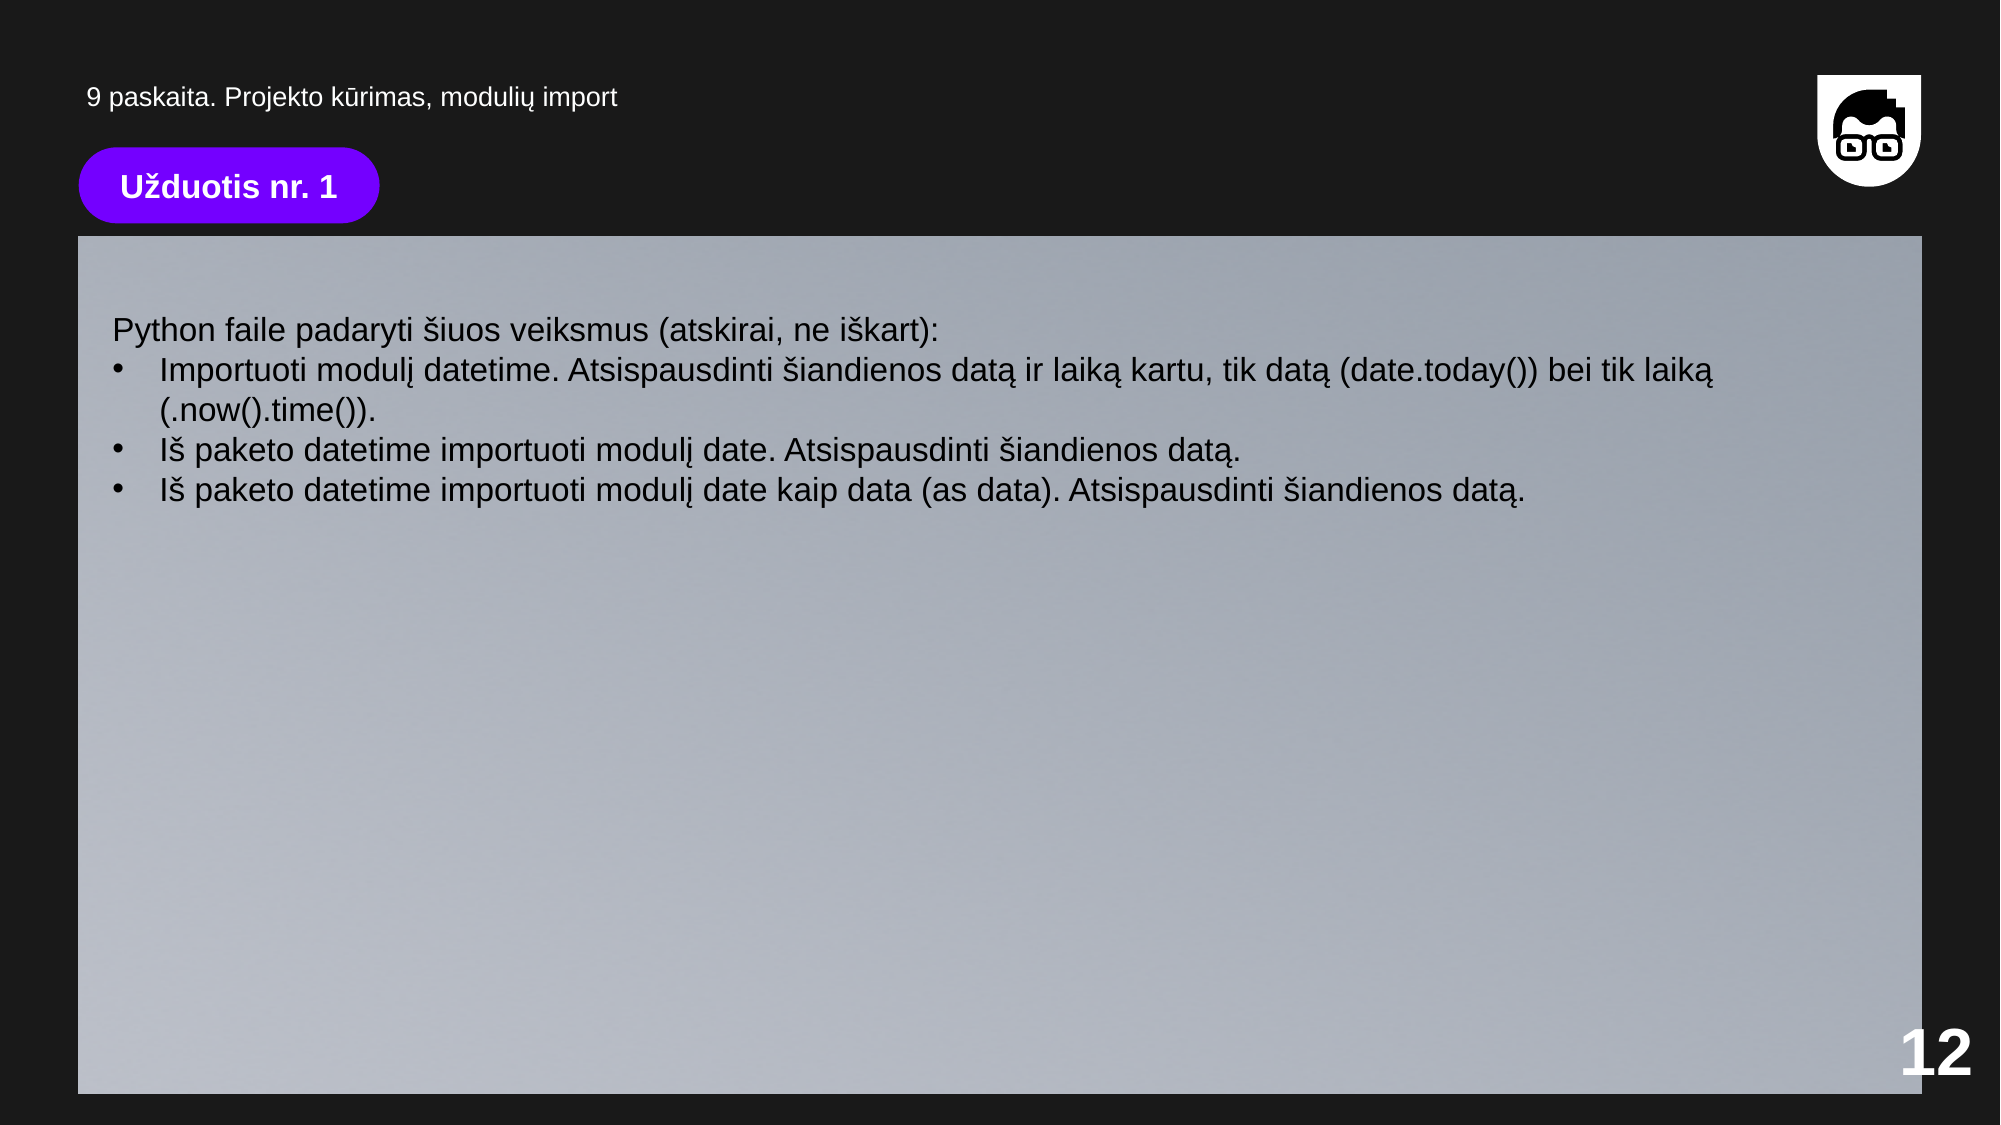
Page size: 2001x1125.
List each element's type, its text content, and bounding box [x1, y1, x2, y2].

picture [78, 236, 1922, 1095]
text_box 9 paskaita. Projekto kūrimas, modulių import [78, 75, 1000, 150]
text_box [78, 147, 380, 224]
text_box 12 [1929, 1001, 1989, 1097]
